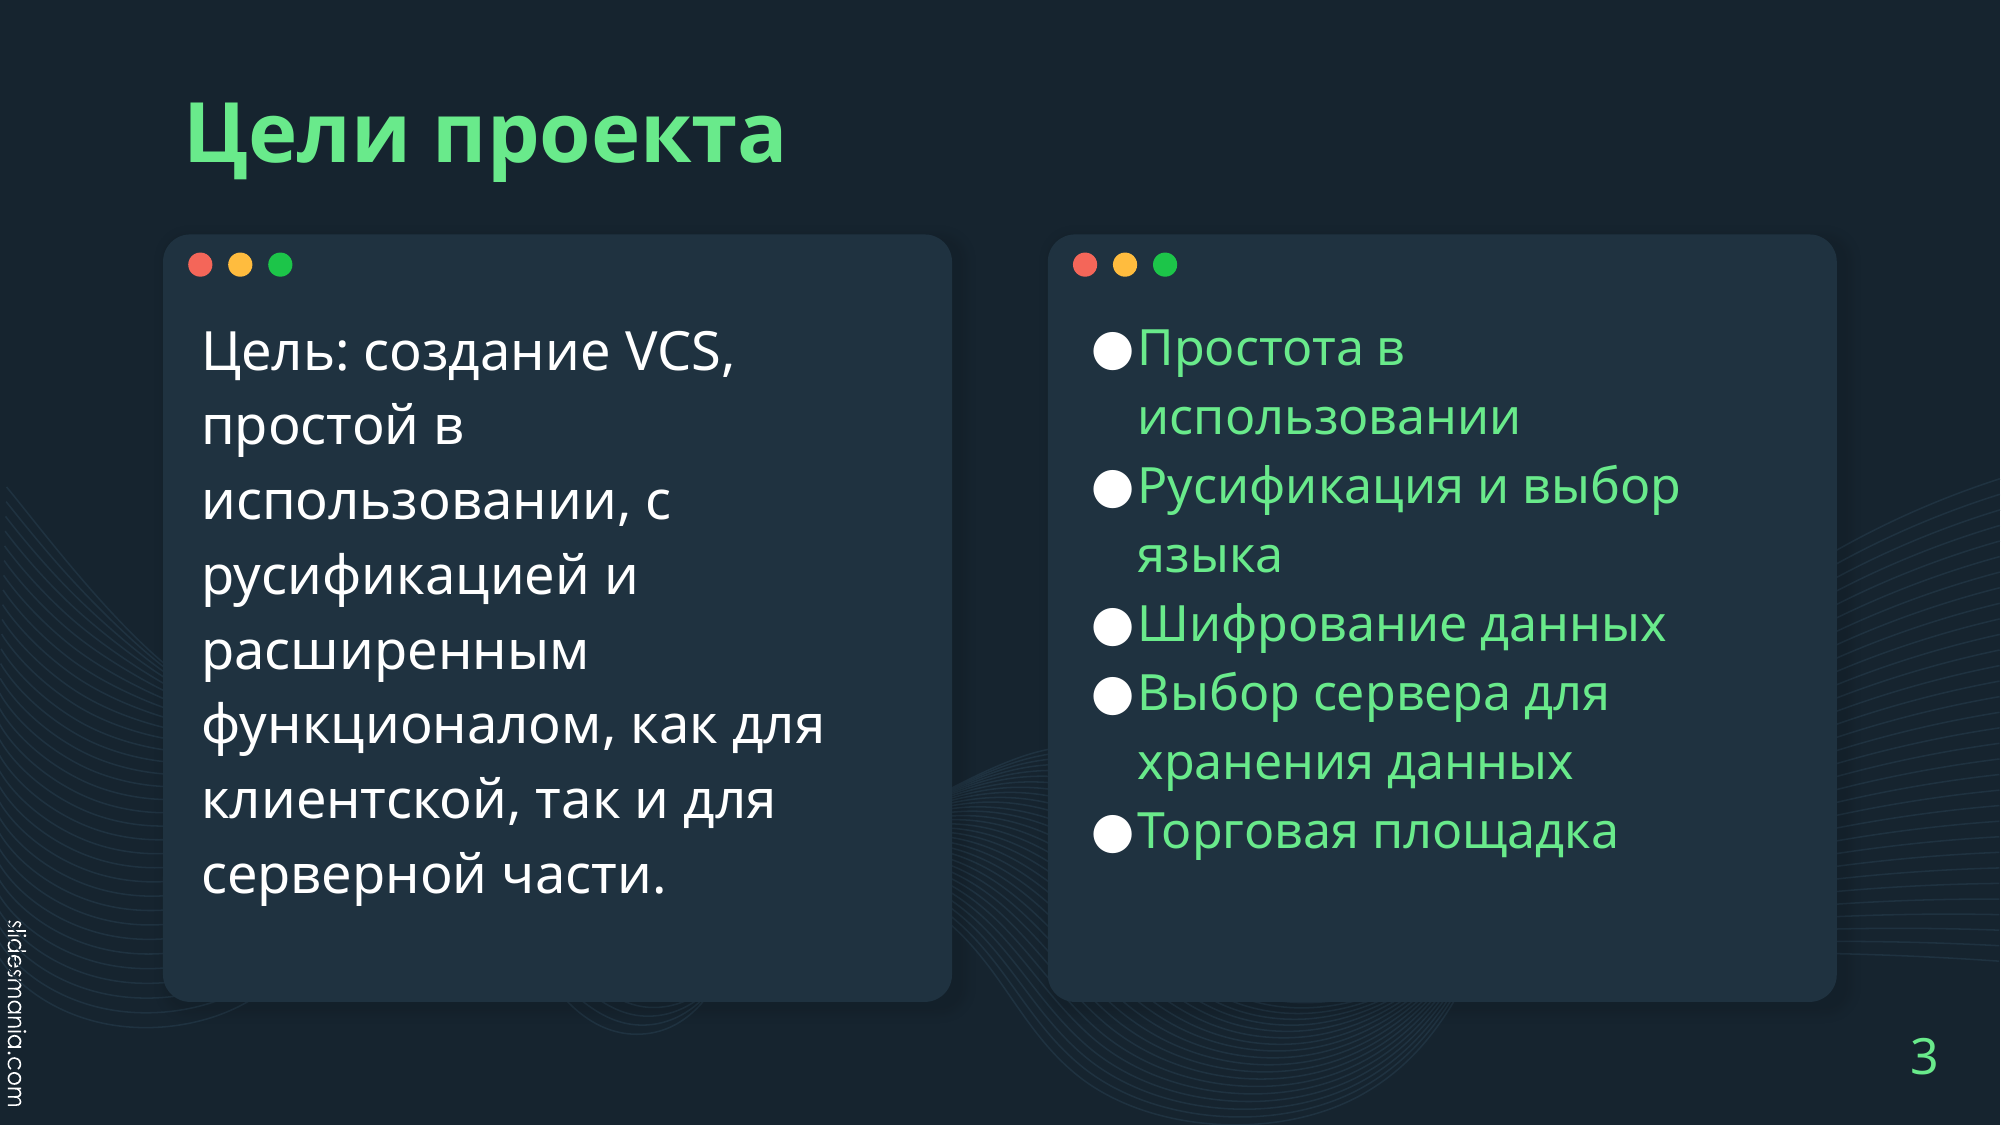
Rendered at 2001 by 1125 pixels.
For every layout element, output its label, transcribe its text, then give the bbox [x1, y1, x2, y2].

list Простота в использовании Русификация и выбор языка Шифрование данных Выбор сервера для хранения данных Торговая площадка [1070, 286, 1808, 941]
title Цели проекта [163, 59, 1822, 185]
text_box 3 [1860, 1017, 1988, 1101]
list Цель: создание VCS, простой в использовании, с русификацией и расширенным функционалом, как для клиентской, так и для серверной части. [181, 286, 928, 976]
